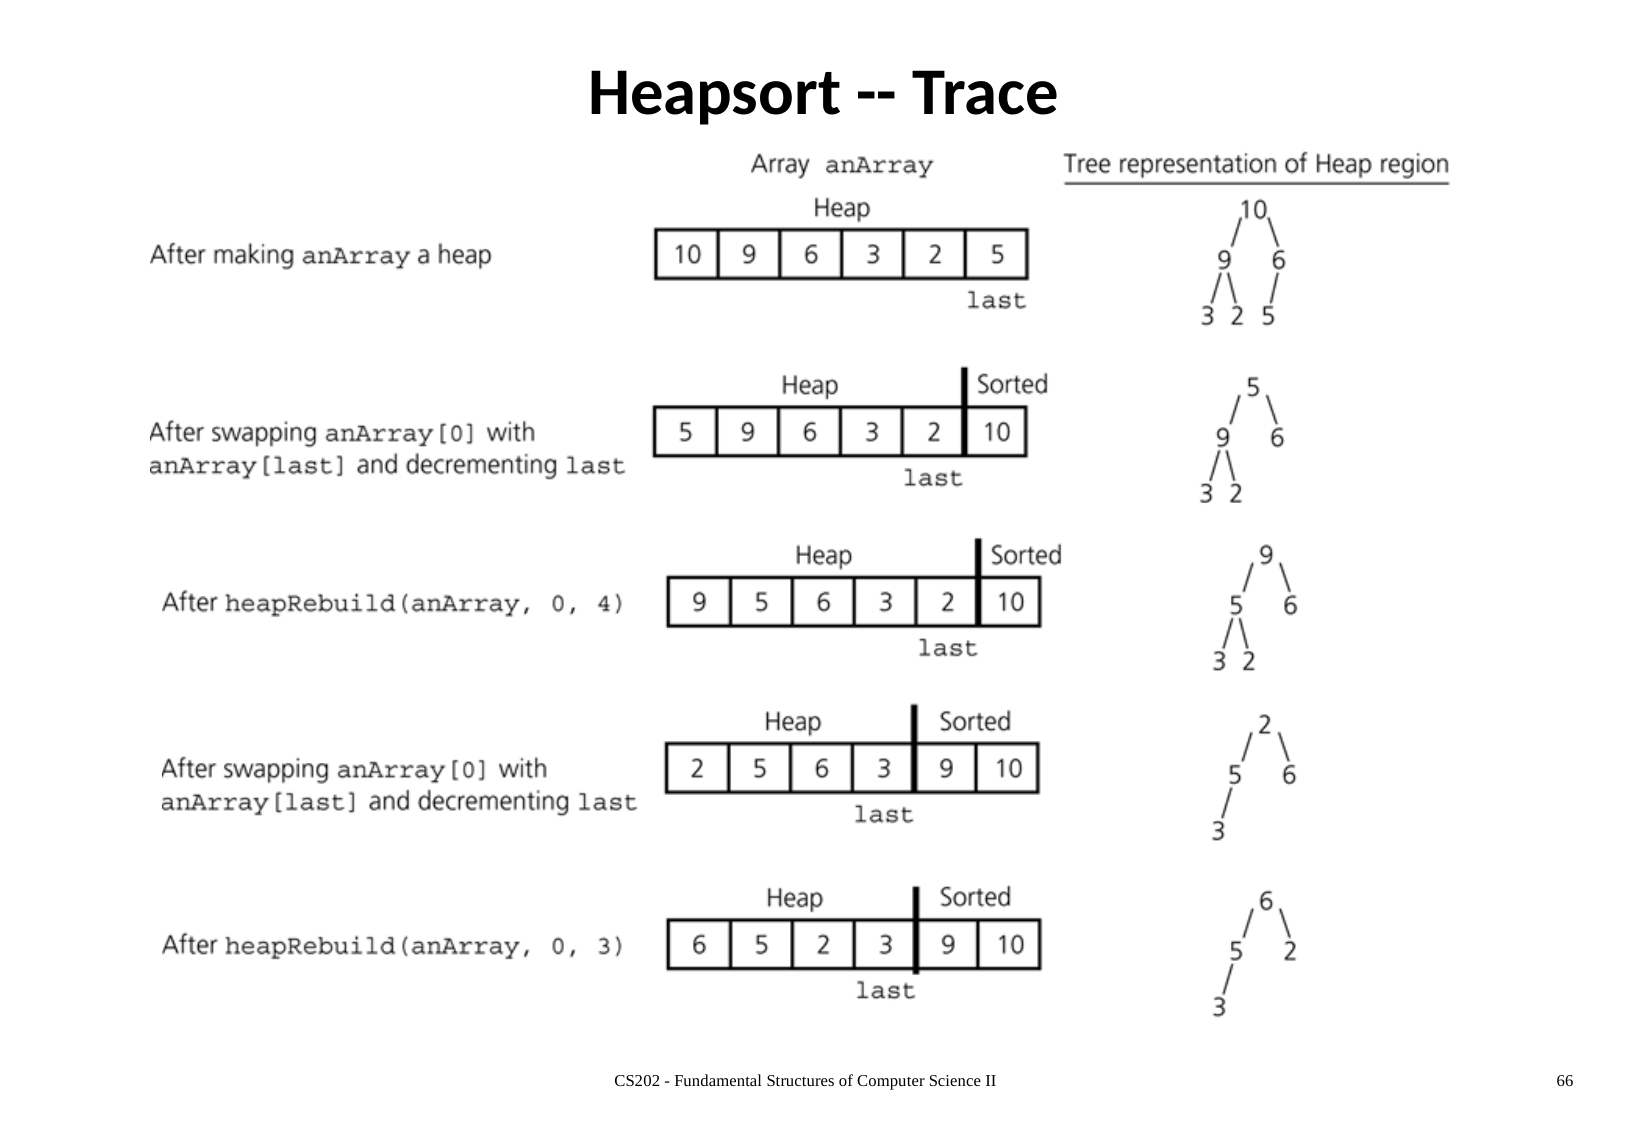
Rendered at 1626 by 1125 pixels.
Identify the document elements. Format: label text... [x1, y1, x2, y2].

footer CS202 - Fundamental Structures of Computer Science II [500, 1062, 1111, 1101]
slide_number 66 [1249, 1062, 1589, 1101]
picture [149, 149, 1463, 1033]
title Heapsort -- Trace [62, 24, 1600, 150]
